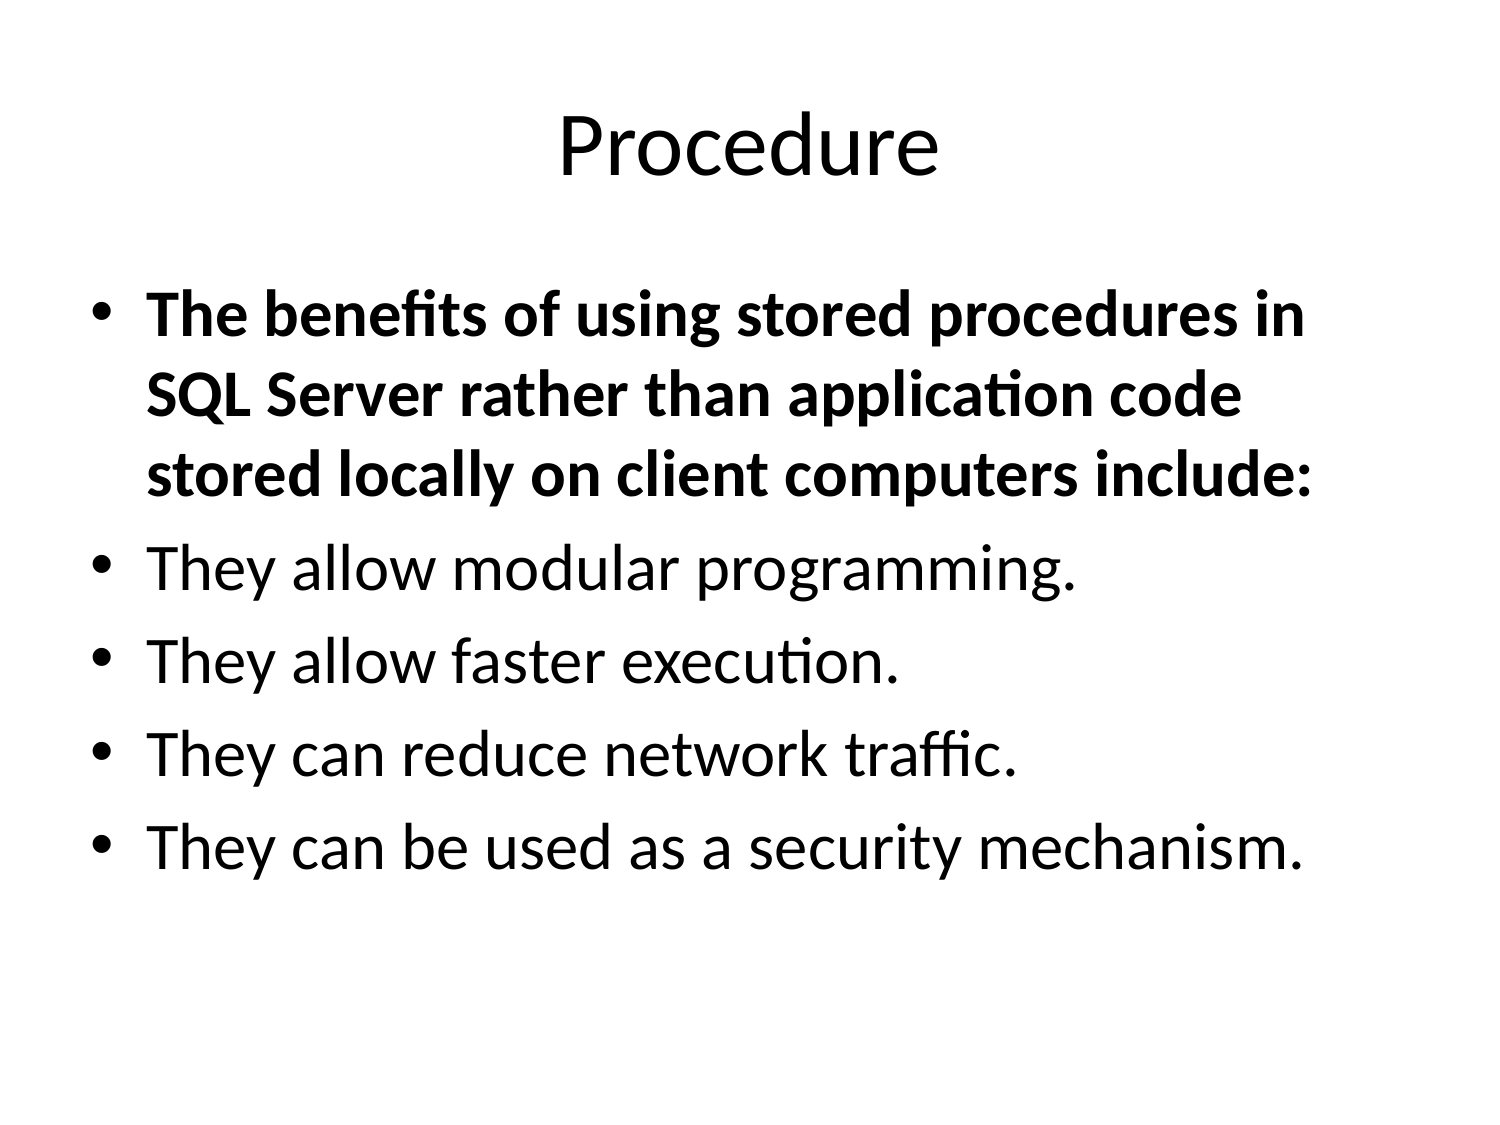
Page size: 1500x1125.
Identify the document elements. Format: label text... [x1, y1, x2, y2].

title Procedure [75, 45, 1425, 233]
list The benefits of using stored procedures in SQL Server rather than application code stored locally on client computers include: They allow modular programming. They allow faster execution. They can reduce network traffic. They can be used as a security mechanism. [75, 262, 1425, 1005]
